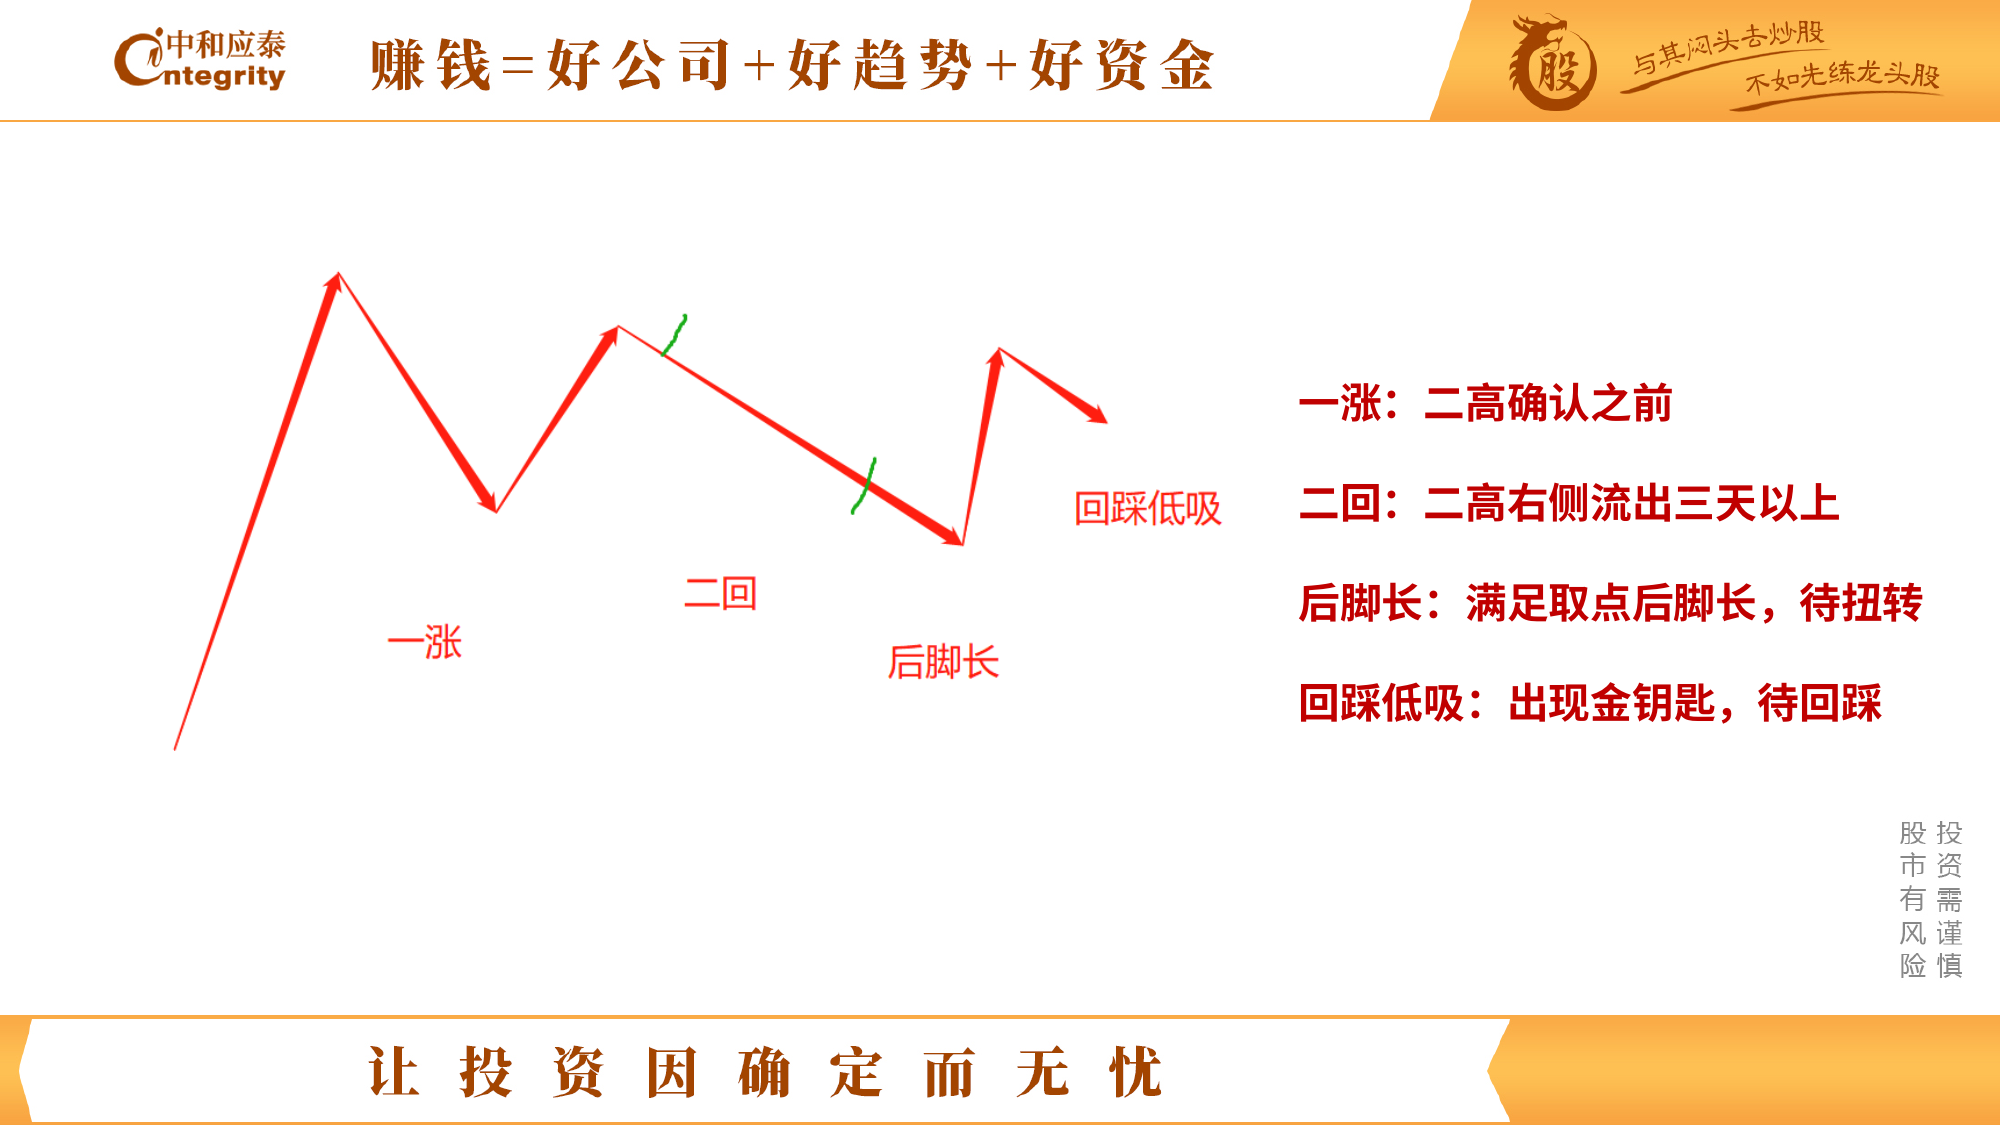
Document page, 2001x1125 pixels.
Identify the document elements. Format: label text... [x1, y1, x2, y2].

picture [0, 0, 2000, 1125]
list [0, 122, 1284, 837]
text_box 一涨：二高确认之前 二回：二高右侧流出三天以上 后脚长：满足取点后脚长，待扭转 回踩低吸：出现金钥匙，待回踩 [1284, 369, 1951, 735]
